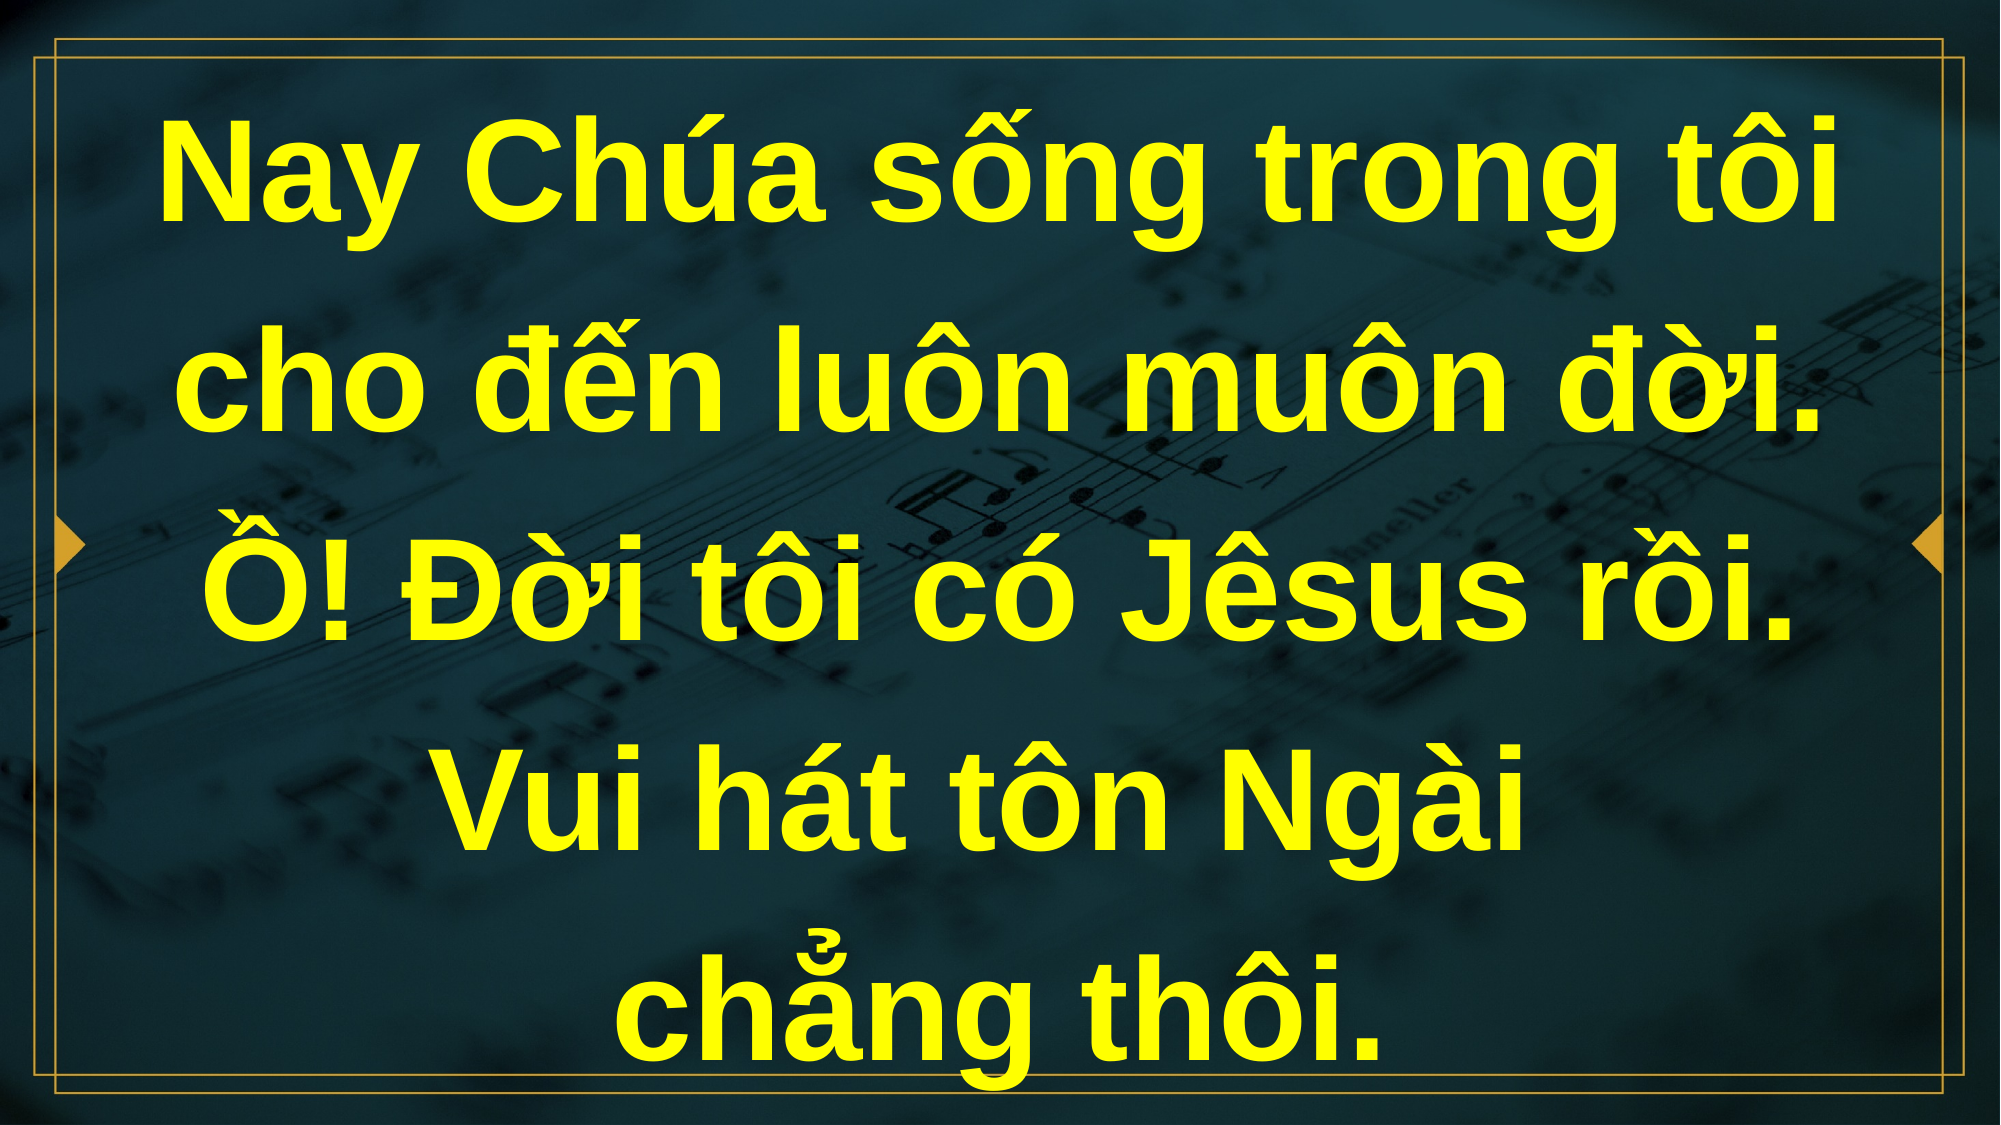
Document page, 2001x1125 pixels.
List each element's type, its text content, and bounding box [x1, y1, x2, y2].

title Nay Chúa sống trong tôi cho đến luôn muôn đời. Ồ! Đời tôi có Jêsus rồi. Vui hát tôn Ngài chẳng thôi. [55, 53, 1945, 1077]
picture [0, 0, 2000, 1125]
